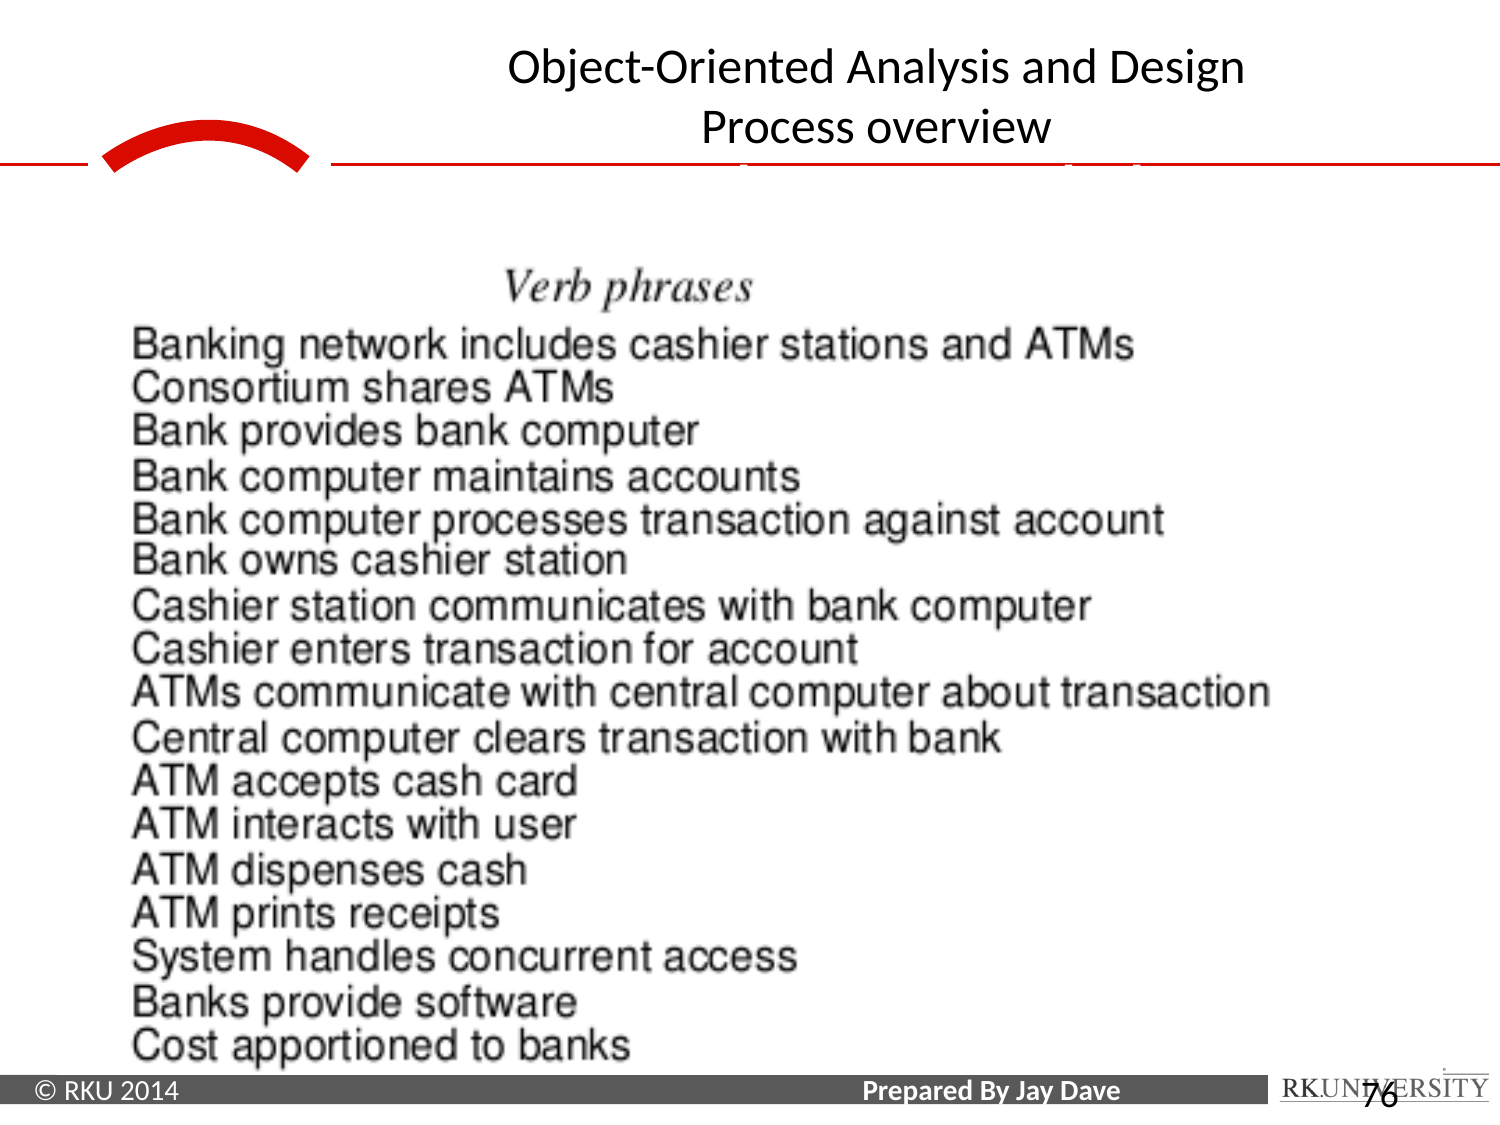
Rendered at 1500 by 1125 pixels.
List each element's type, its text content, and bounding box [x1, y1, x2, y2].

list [57, 262, 1443, 1076]
slide_number ‹#› [1345, 1062, 1467, 1108]
picture [1268, 963, 1500, 1125]
text_box Domain Class Model [74, 137, 1425, 220]
